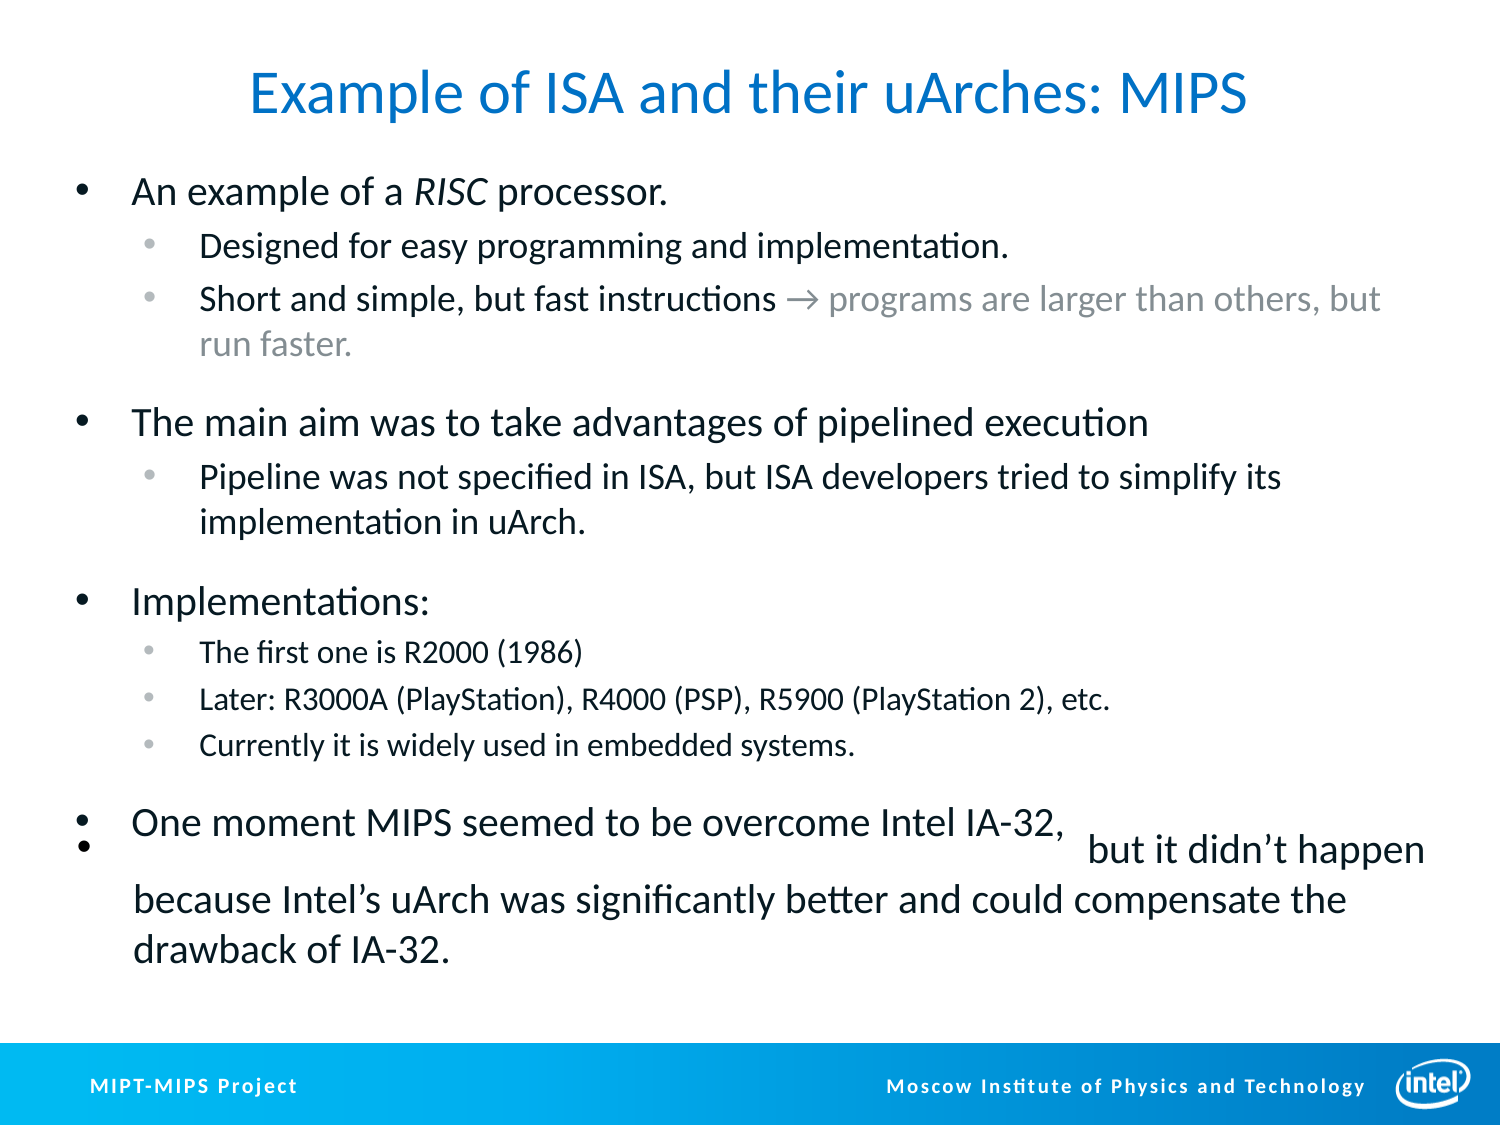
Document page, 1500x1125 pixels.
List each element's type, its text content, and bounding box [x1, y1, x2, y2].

picture [1324, 1043, 1500, 1125]
text_box One moment MIPS seemed to be overcome Intel IA-32,, but it didn’t happen because Intel’s uArch was significantly better and could compensate the drawback of IA-32. [76, 821, 1427, 965]
picture [1245, 1043, 1252, 1079]
picture [1288, 1043, 1296, 1125]
picture [1245, 1082, 1252, 1125]
title Example of ISA and their uArches: MIPS [74, 26, 1426, 163]
list An example of a RISC processor. Designed for easy programming and implementation. Short and simple, but fast instructions → programs are larger than others, but run faster. The main aim was to take advantages of pipelined execution Pipeline was not specified in ISA, but ISA developers tried to simplify its implementation in uArch. Implementations: The first one is R2000 (1986) Later: R3000A (PlayStation), R4000 (PSP), R5900 (PlayStation 2), etc. Currently it is widely used in embedded systems. One moment MIPS seemed to be overcome Intel IA-32, but it didn’t happen because Intel’s uArch was significantly better and could compensate the drawback of IA-32. [74, 163, 1426, 1001]
picture [1307, 1043, 1314, 1125]
